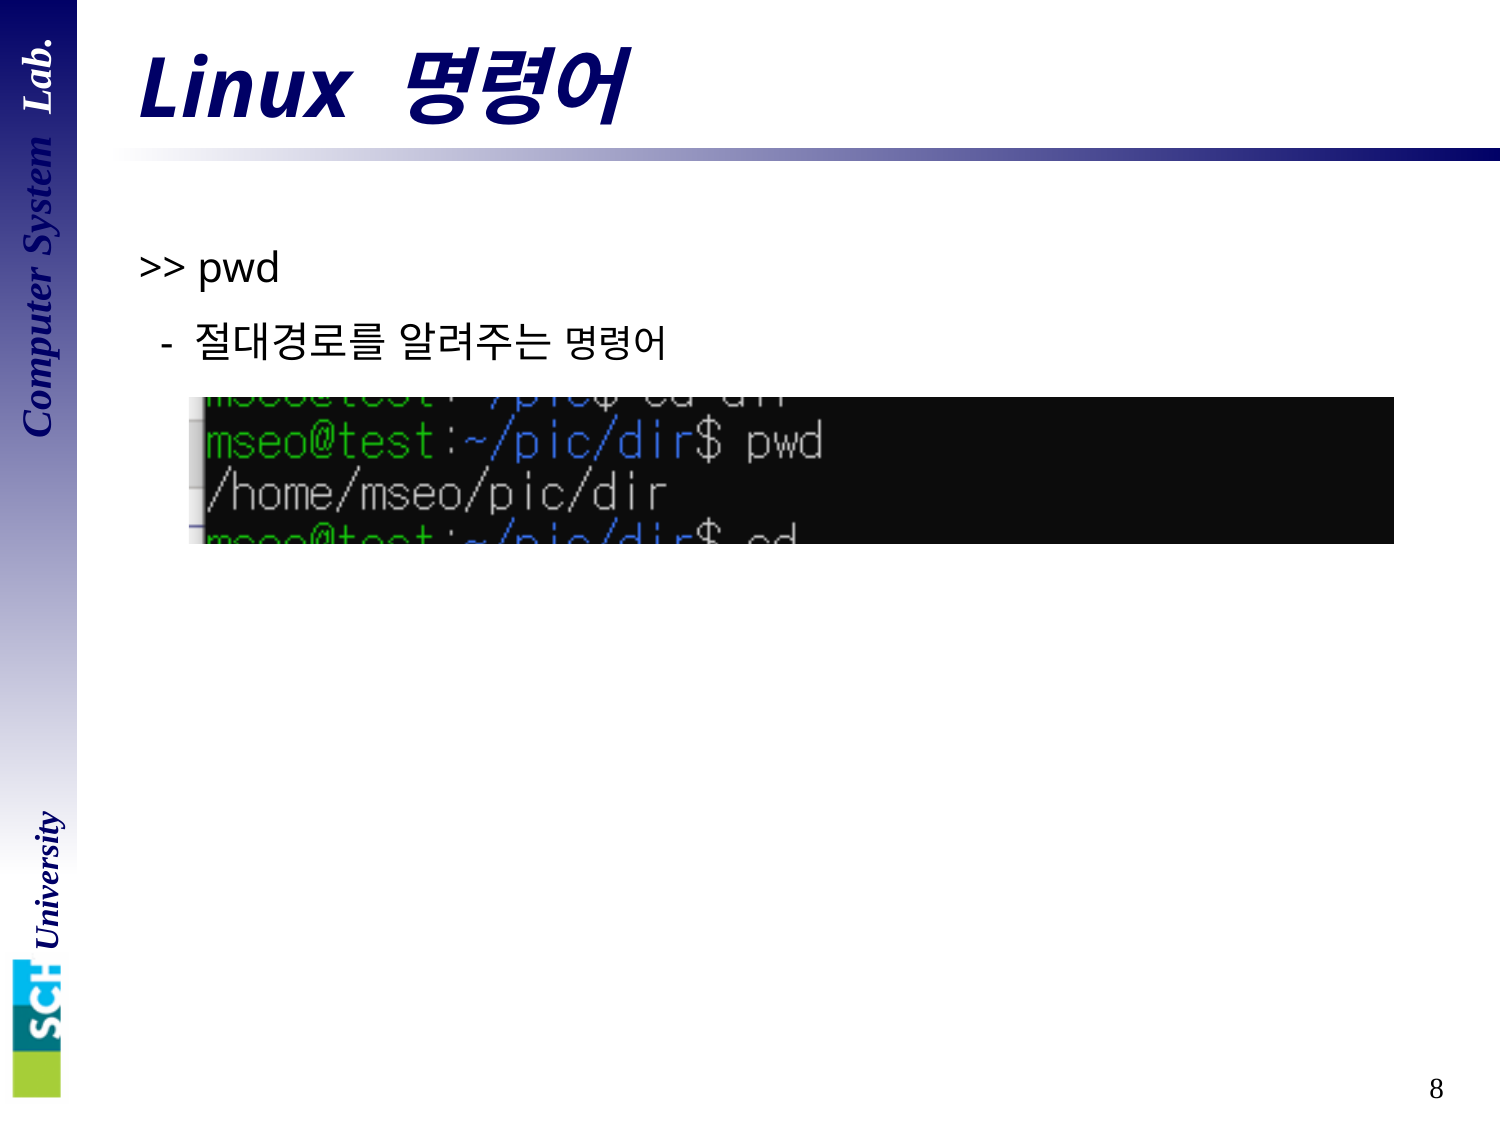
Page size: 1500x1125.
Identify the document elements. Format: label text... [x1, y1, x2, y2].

text_box >> pwd - 절대경로를 알려주는 명령어 [123, 208, 1282, 373]
picture [188, 396, 1394, 544]
picture [5, 952, 69, 1104]
title Linux 명령어 [123, 25, 1460, 143]
